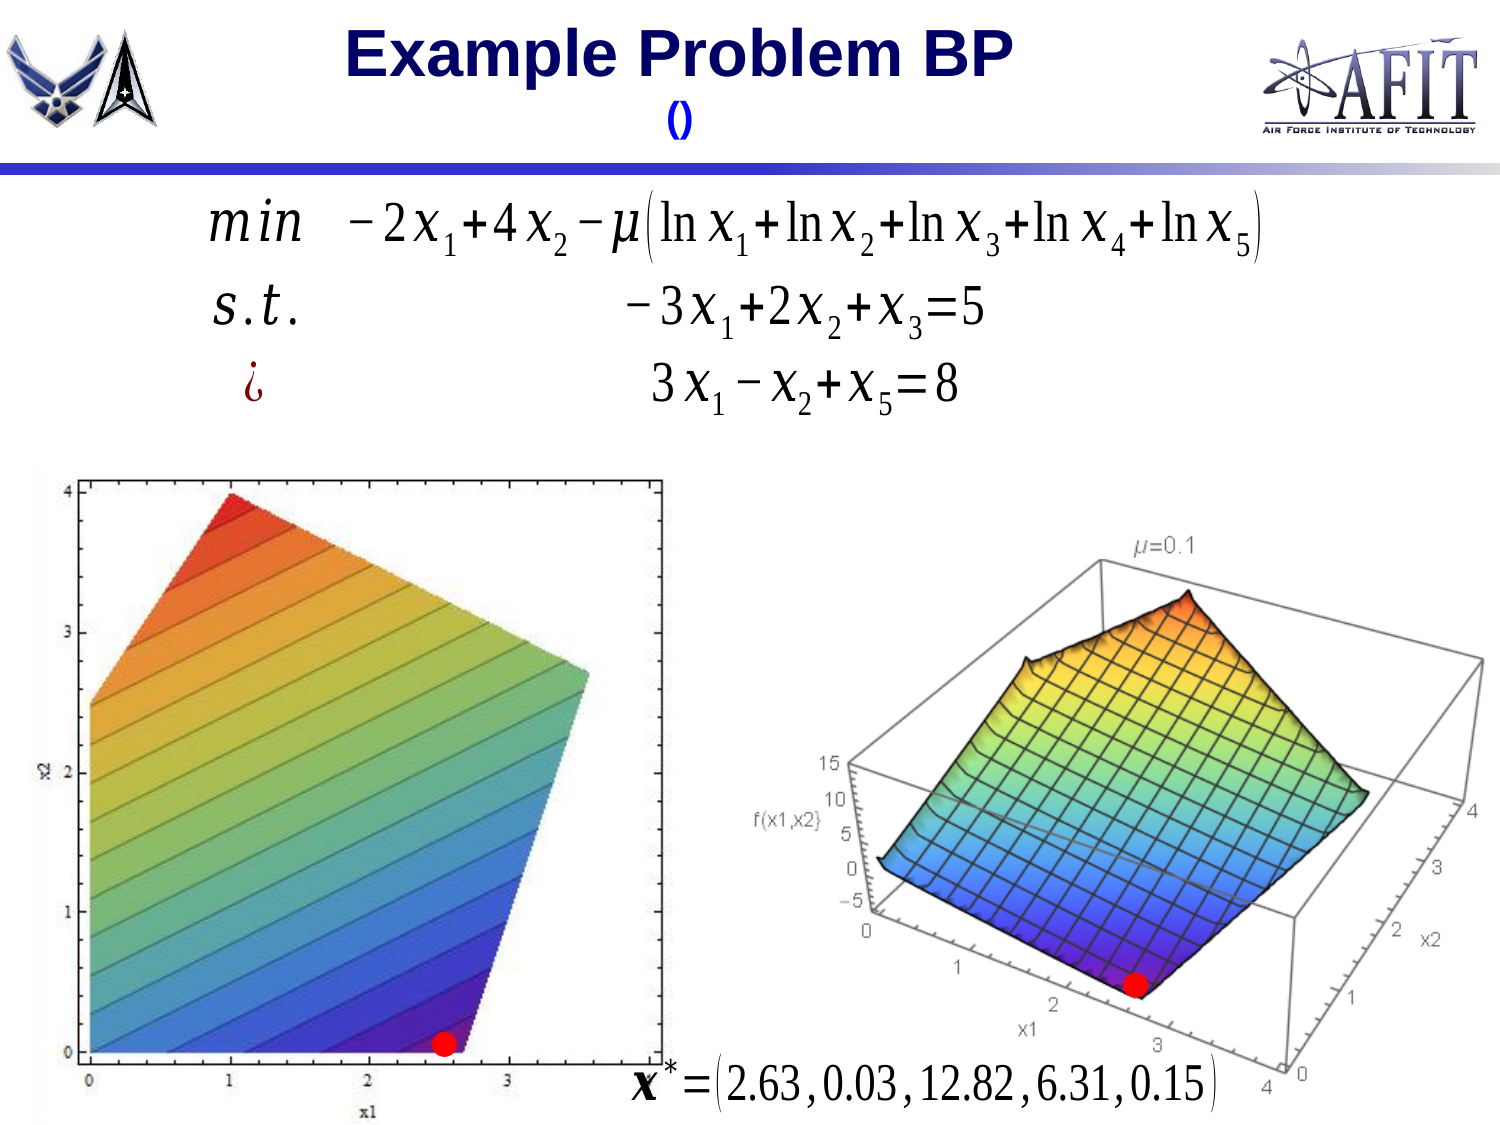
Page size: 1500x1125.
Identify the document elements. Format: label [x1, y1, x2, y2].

picture [745, 528, 1498, 1101]
picture [27, 465, 698, 1125]
picture [6, 29, 178, 128]
